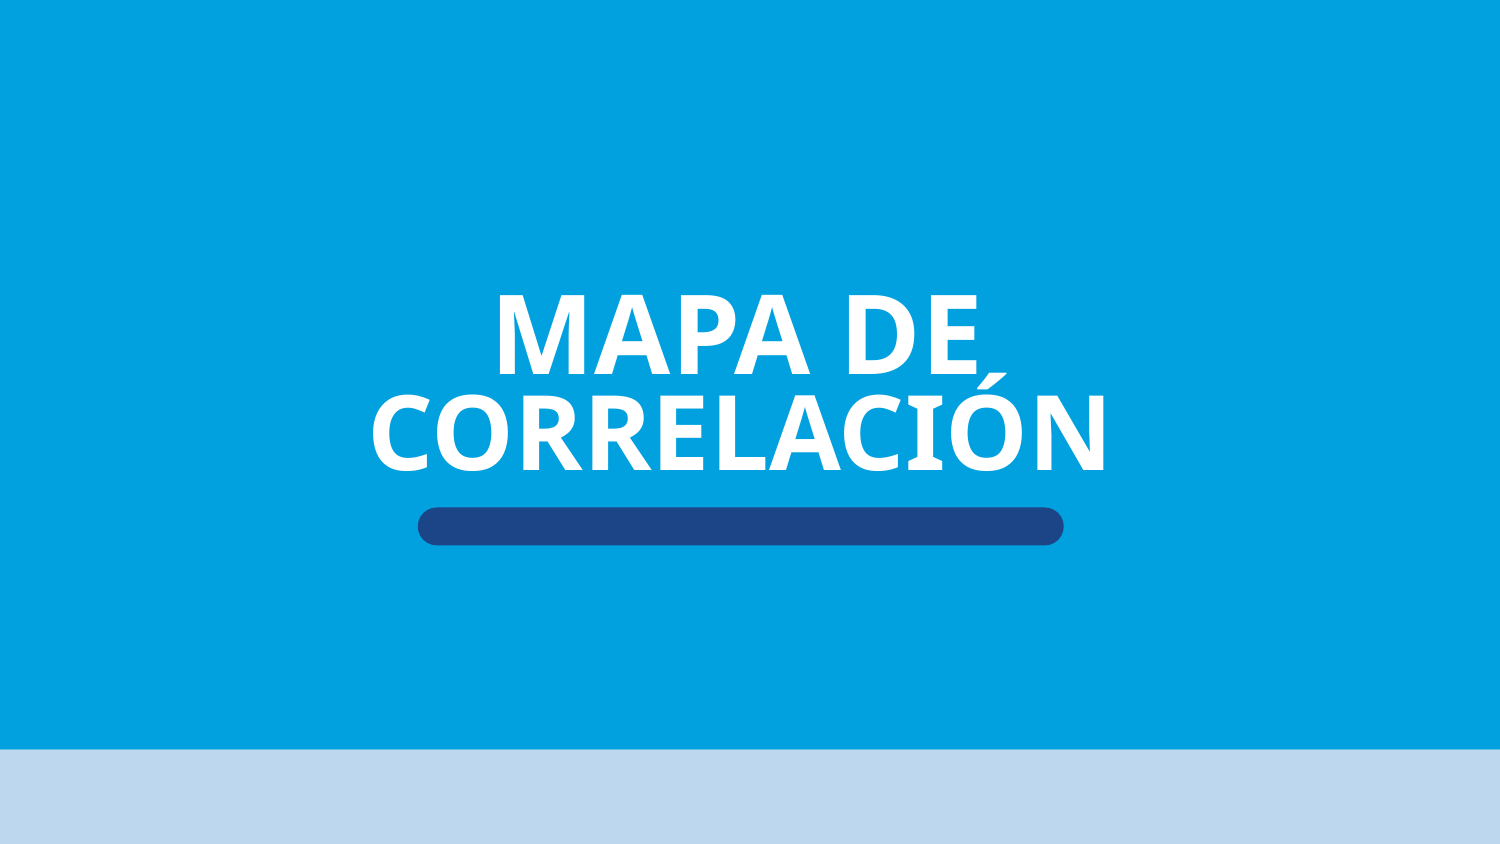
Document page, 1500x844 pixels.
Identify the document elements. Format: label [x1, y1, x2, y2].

picture [661, 396, 703, 469]
picture [0, 750, 1500, 844]
picture [770, 396, 839, 469]
picture [374, 395, 428, 470]
picture [682, 296, 735, 373]
picture [1038, 396, 1103, 469]
picture [952, 395, 1021, 470]
picture [501, 296, 584, 373]
picture [978, 373, 1005, 389]
picture [850, 296, 914, 373]
picture [720, 396, 765, 469]
picture [593, 396, 650, 469]
picture [932, 296, 976, 373]
picture [735, 295, 809, 373]
picture [438, 395, 507, 470]
picture [419, 508, 1063, 544]
picture [909, 396, 942, 469]
picture [524, 396, 581, 469]
picture [595, 295, 669, 373]
picture [845, 395, 899, 470]
